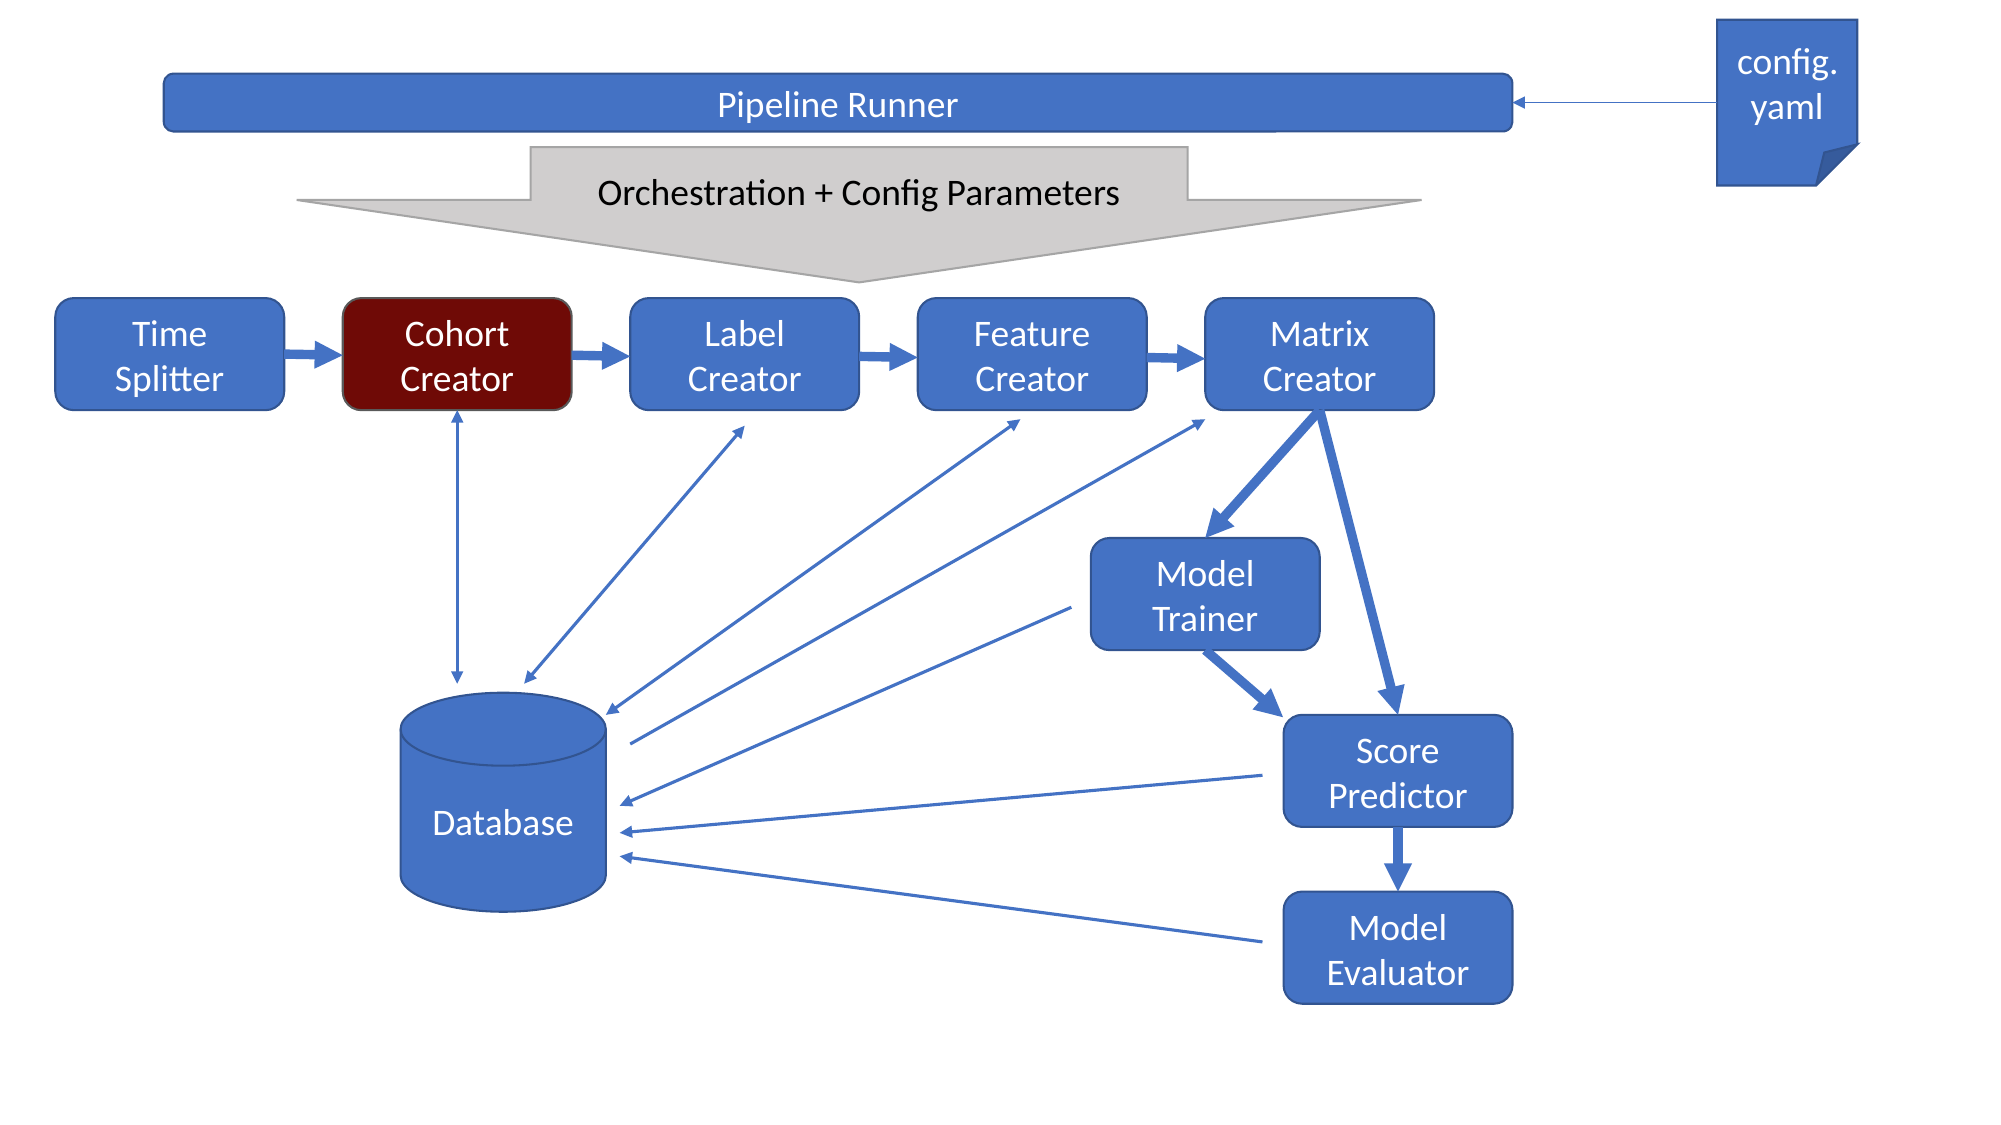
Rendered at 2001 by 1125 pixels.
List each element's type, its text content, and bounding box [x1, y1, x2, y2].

text_box Matrix Creator [1204, 297, 1436, 412]
text_box Database [399, 691, 607, 913]
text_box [1206, 650, 1284, 718]
text_box Score Predictor [1282, 713, 1514, 828]
text_box Time Splitter [54, 297, 286, 412]
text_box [619, 775, 1263, 833]
text_box config.yaml [1716, 18, 1861, 187]
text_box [524, 425, 605, 684]
text_box Cohort Creator [341, 297, 573, 412]
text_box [605, 419, 630, 715]
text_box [1319, 410, 1398, 715]
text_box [630, 419, 1206, 745]
text_box Label Creator [629, 297, 861, 412]
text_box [619, 856, 1263, 942]
text_box Orchestration + Config Parameters [296, 146, 1422, 284]
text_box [619, 607, 1072, 775]
text_box Feature Creator [916, 297, 1148, 412]
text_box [1205, 410, 1319, 538]
text_box Model Trainer [1206, 538, 1319, 652]
text_box Pipeline Runner [162, 72, 1514, 133]
text_box Model Evaluator [1282, 890, 1514, 1005]
